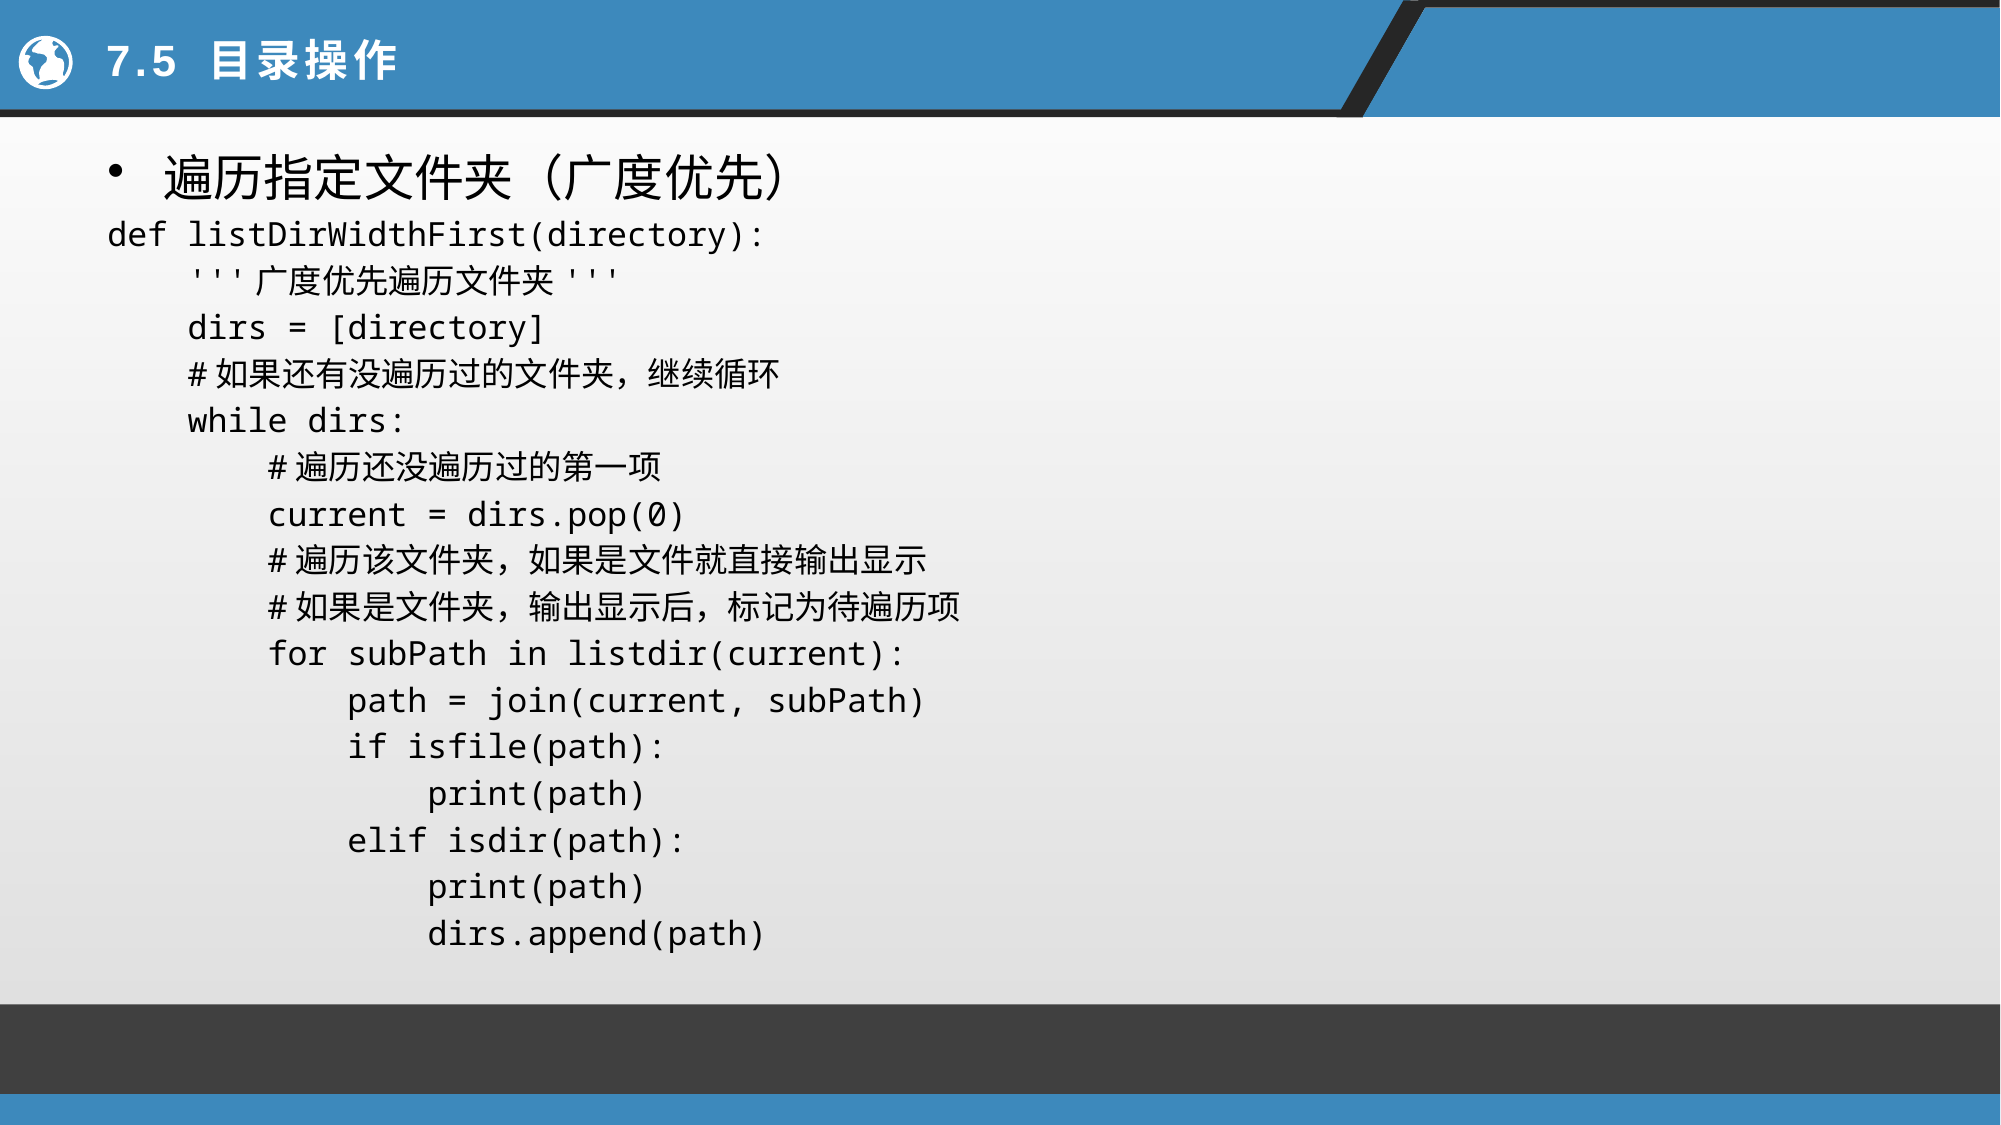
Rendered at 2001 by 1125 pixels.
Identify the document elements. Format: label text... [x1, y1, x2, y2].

list 遍历指定文件夹（广度优先） def listDirWidthFirst(directory): '''广度优先遍历文件夹''' dirs = [directory] #如果还有没遍历过的文件夹，继续循环 while dirs: #遍历还没遍历过的第一项 current = dirs.pop(0) #遍历该文件夹，如果是文件就直接输出显示 #如果是文件夹，输出显示后，标记为待遍历项 for subPath in listdir(current): path = join(current, subPath) if isfile(path): print(path) elif isdir(path): print(path) dirs.append(path) [90, 146, 1921, 976]
title 7.5 目录操作 [90, 24, 977, 93]
